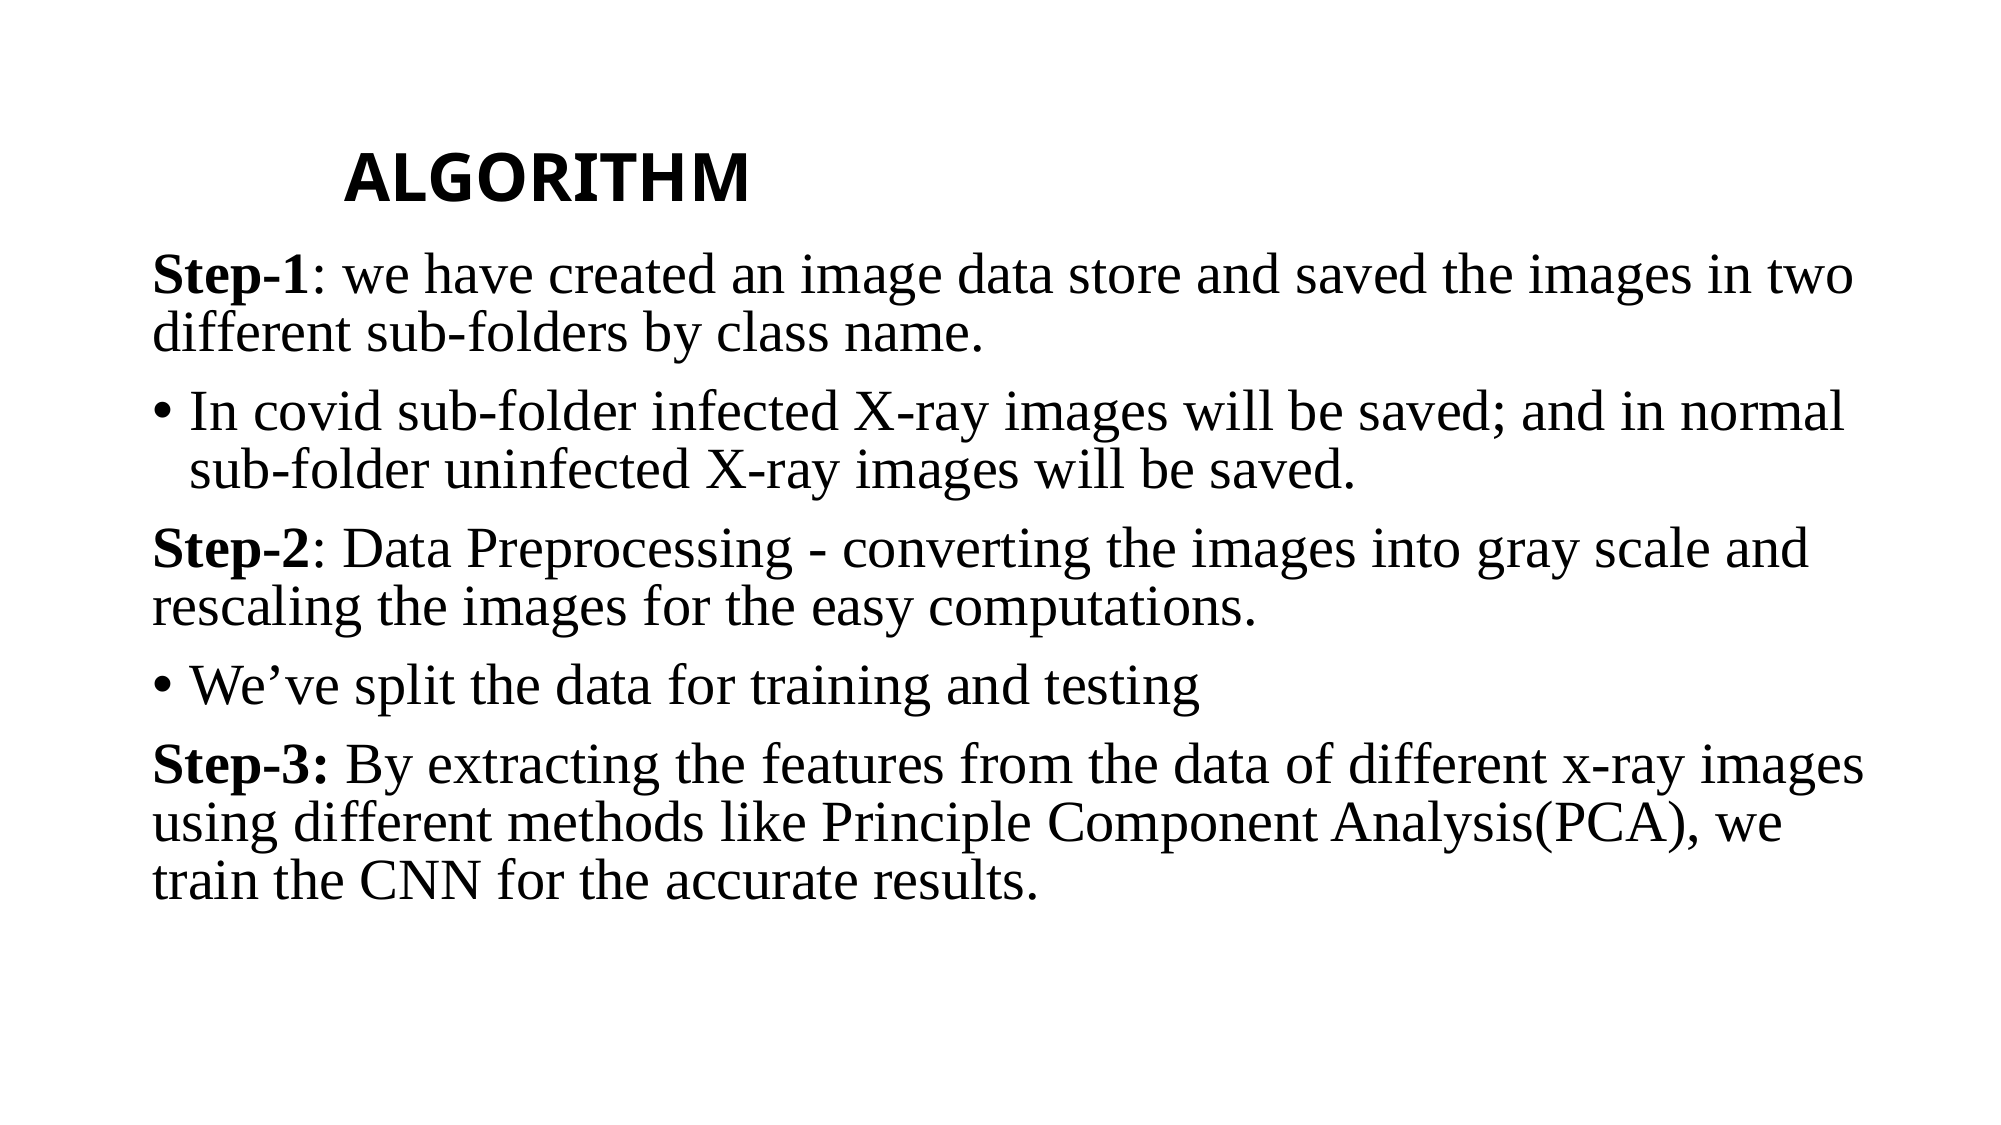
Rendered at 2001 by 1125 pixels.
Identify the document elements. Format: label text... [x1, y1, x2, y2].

title ALGORITHM [220, 128, 1885, 226]
list Step-1: we have created an image data store and saved the images in two different sub-folders by class name. In covid sub-folder infected X-ray images will be saved; and in normal sub-folder uninfected X-ray images will be saved. Step-2: Data Preprocessing - converting the images into gray scale and rescaling the images for the easy computations. We’ve split the data for training and testing Step-3: By extracting the features from the data of different x-ray images using different methods like Principle Component Analysis(PCA), we train the CNN for the accurate results. [137, 239, 1885, 997]
